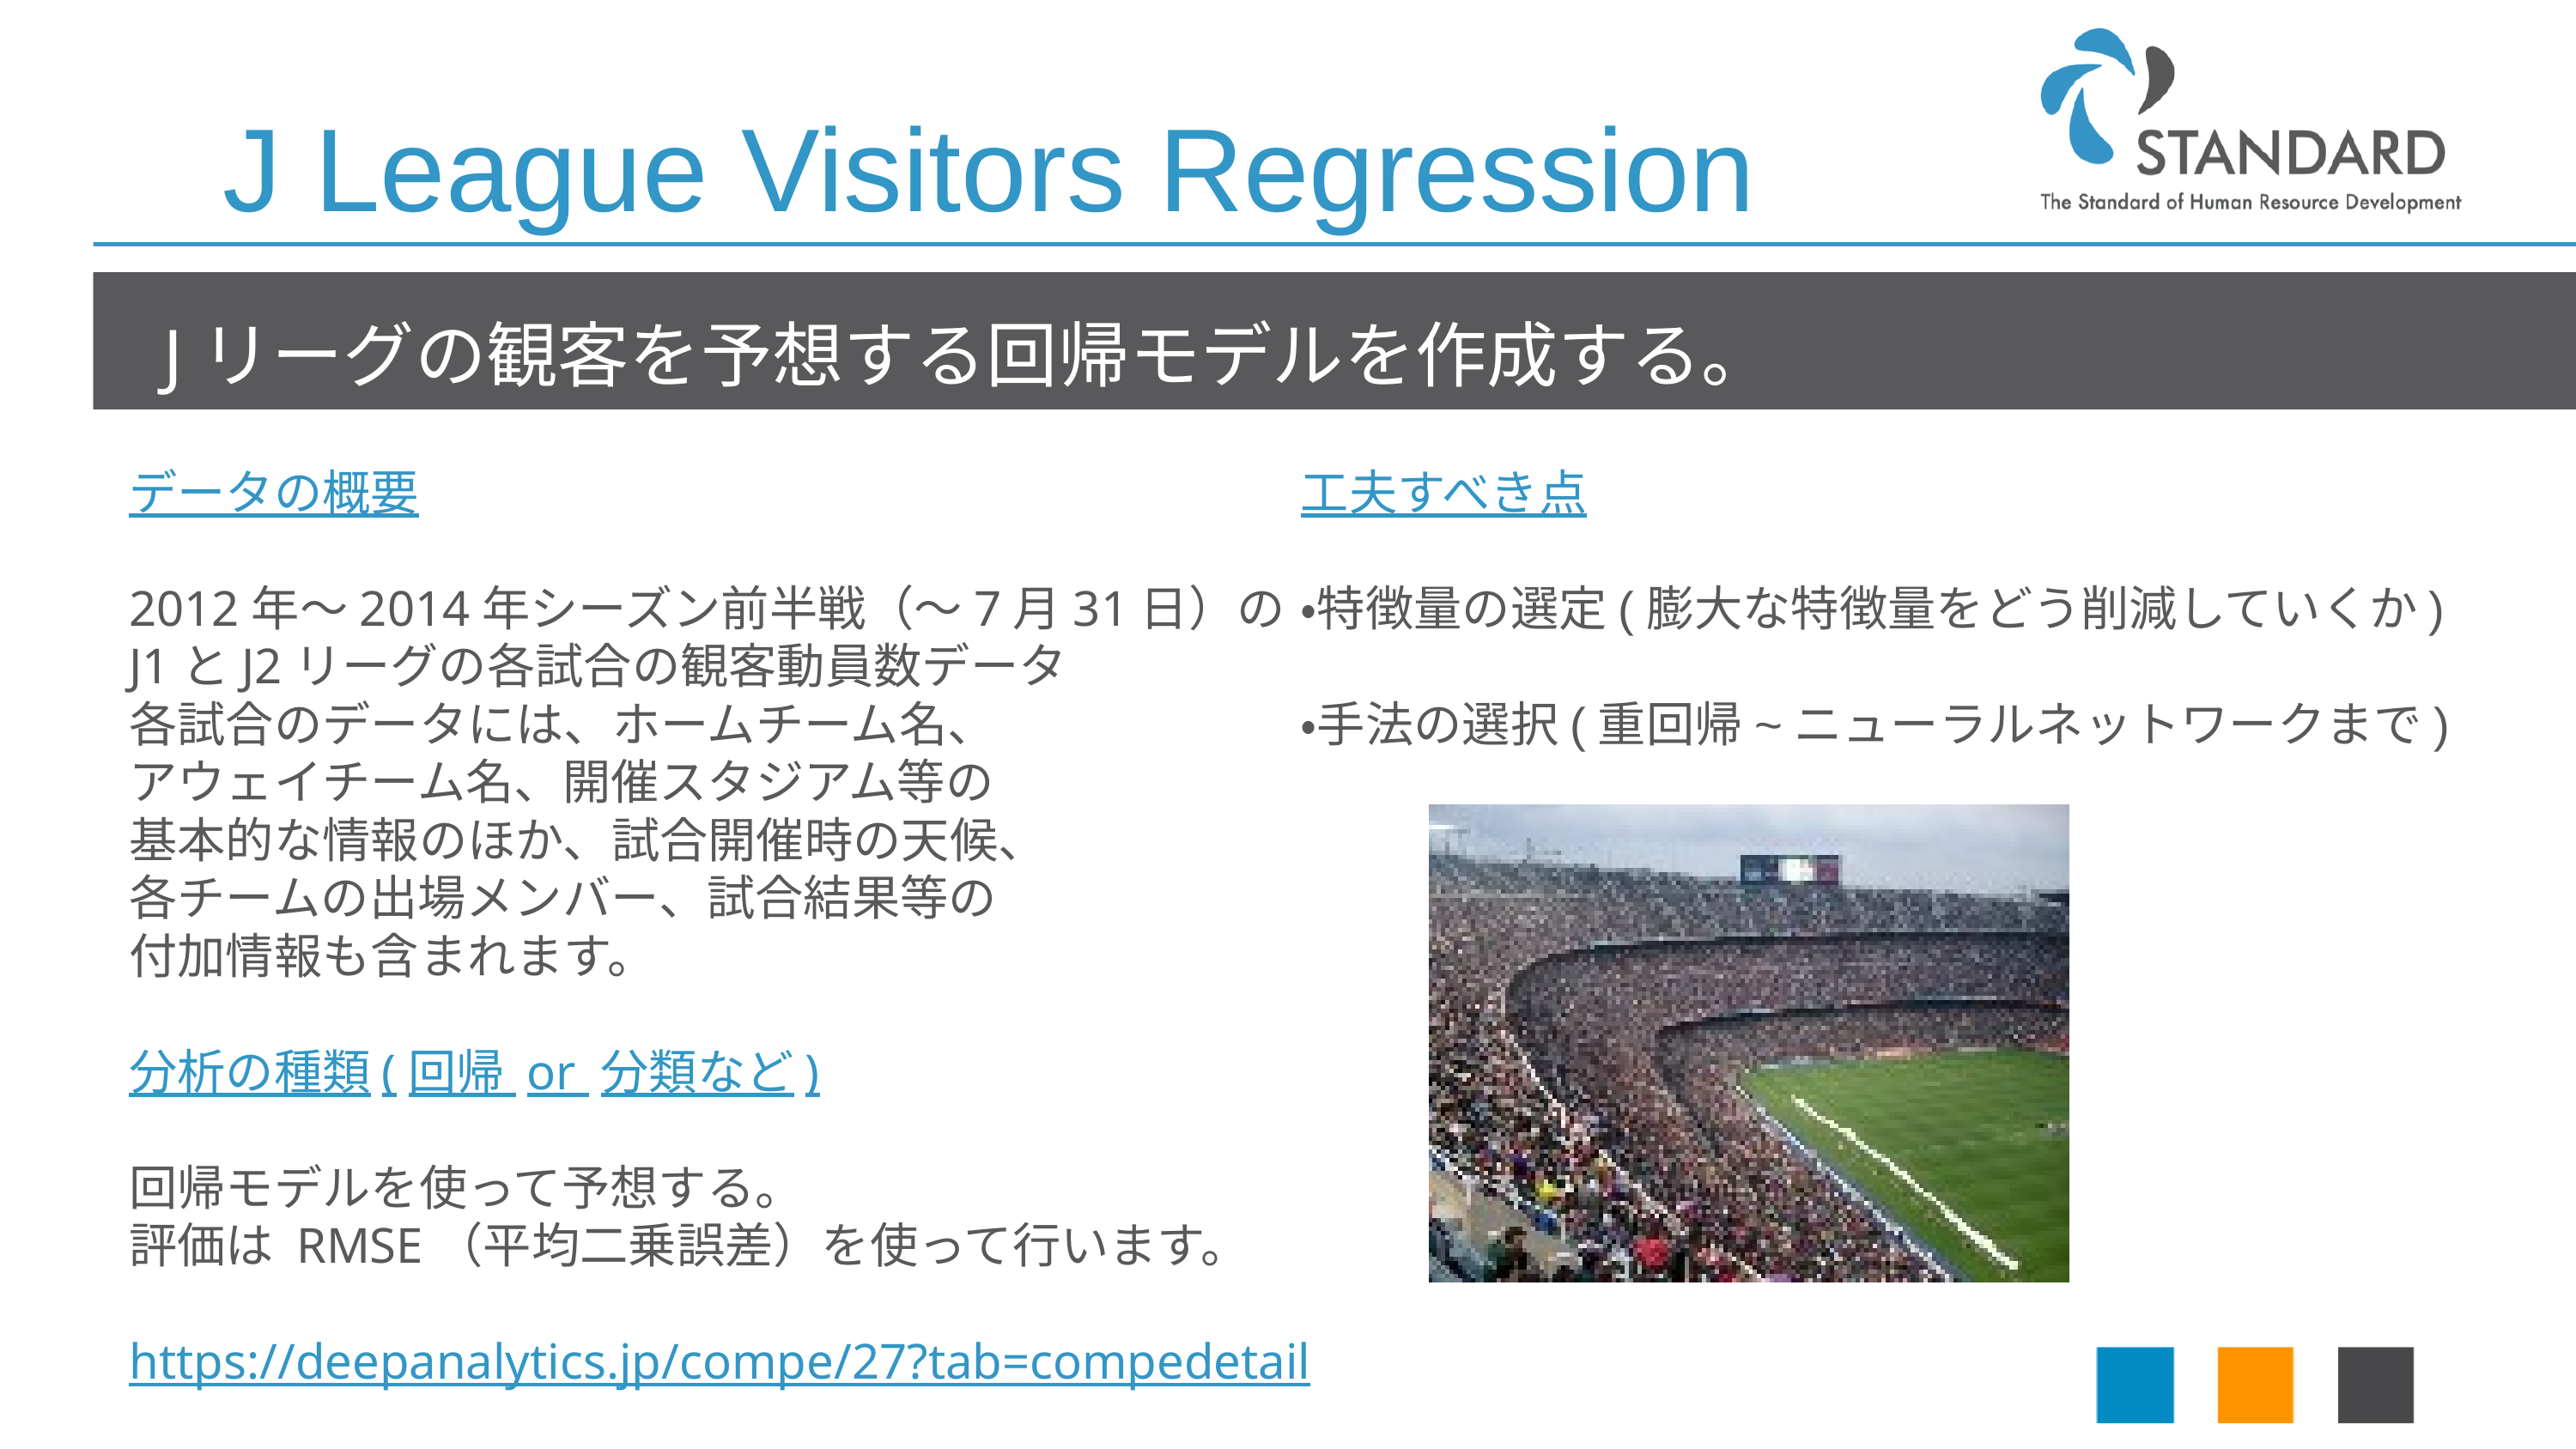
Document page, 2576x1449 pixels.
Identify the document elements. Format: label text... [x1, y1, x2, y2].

text_box J League Visitors Regression [210, 87, 1770, 242]
picture [1405, 804, 2576, 1449]
text_box Jリーグの観客を予想する回帰モデルを作成する。 [150, 303, 2460, 403]
text_box データの概要 2012年～2014年シーズン前半戦（～7月31日）の J1とJ2リーグの各試合の観客動員数データ 各試合のデータには、ホームチーム名、 アウェイチーム名、開催スタジアム等の 基本的な情報のほか、試合開催時の天候、 各チームの出場メンバー、試合結果等の 付加情報も含まれます。 分析の種類(回帰 or 分類など) 回帰モデルを使って予想する。 評価は RMSE（平均二乗誤差）を使って行います。 https://deepanalytics.jp/compe/27?tab=compedetail [116, 455, 1405, 1449]
picture [0, 0, 2576, 1449]
text_box 工夫すべき点 ・特徴量の選定(膨大な特徴量をどう削減していくか) ・手法の選択(重回帰~ニューラルネットワークまで) [1287, 455, 2576, 1048]
